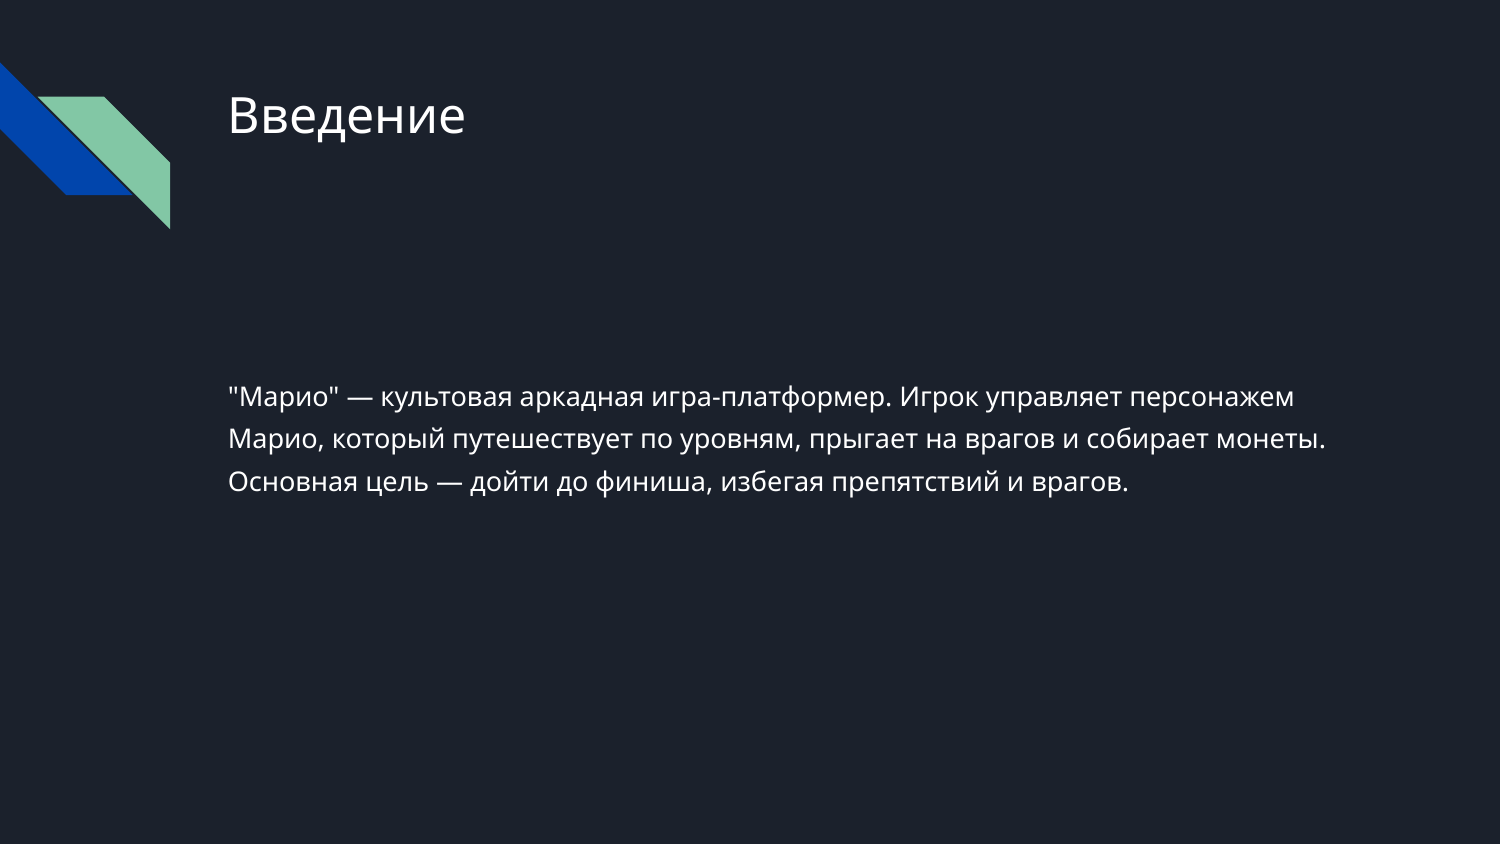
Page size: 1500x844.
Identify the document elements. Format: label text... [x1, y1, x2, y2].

list "Марио" — культовая аркадная игра-платформер. Игрок управляет персонажем Марио, который путешествует по уровням, прыгает на врагов и собирает монеты. Основная цель — дойти до финиша, избегая препятствий и врагов. [212, 357, 1368, 735]
title Введение [212, 64, 1368, 215]
